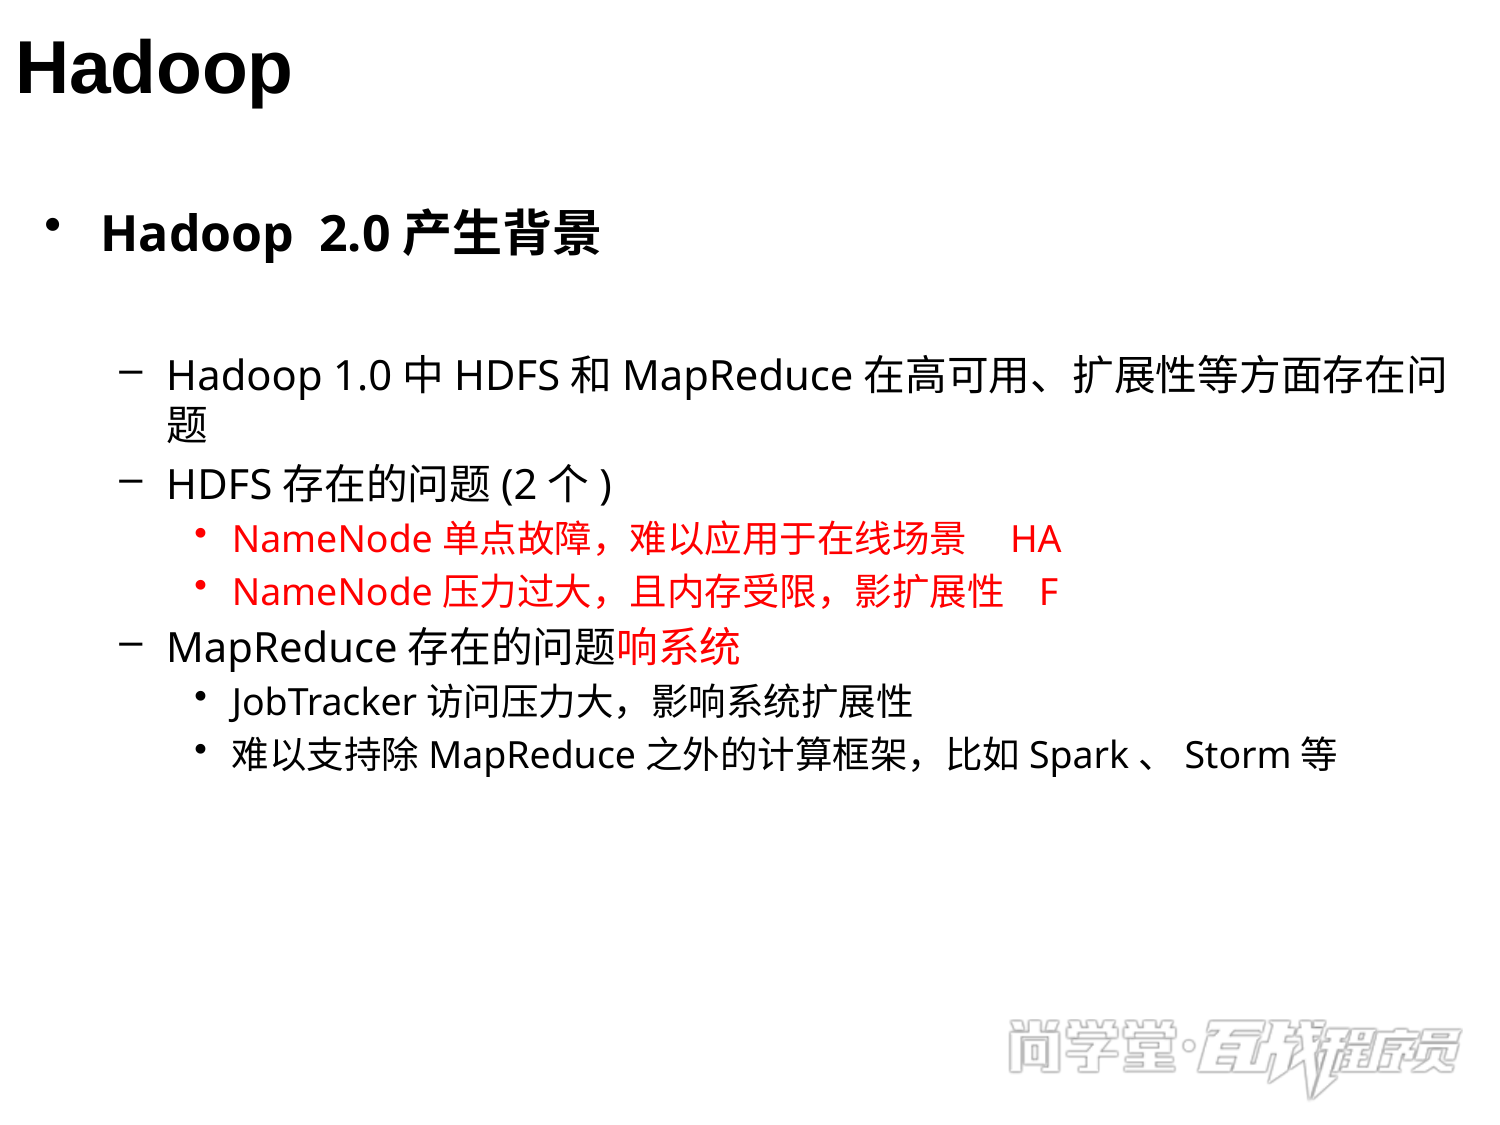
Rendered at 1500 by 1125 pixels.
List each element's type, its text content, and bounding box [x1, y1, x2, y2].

picture [1008, 1019, 1463, 1103]
list Hadoop 2.0产生背景 Hadoop 1.0中HDFS和MapReduce在高可用、扩展性等方面存在问题 HDFS存在的问题(2个) NameNode单点故障，难以应用于在线场景 HA NameNode压力过大，且内存受限，影扩展性 F MapReduce存在的问题响系统 JobTracker访问压力大，影响系统扩展性 难以支持除MapReduce之外的计算框架，比如Spark、Storm等 [29, 164, 1471, 997]
title Hadoop [0, 0, 1500, 127]
